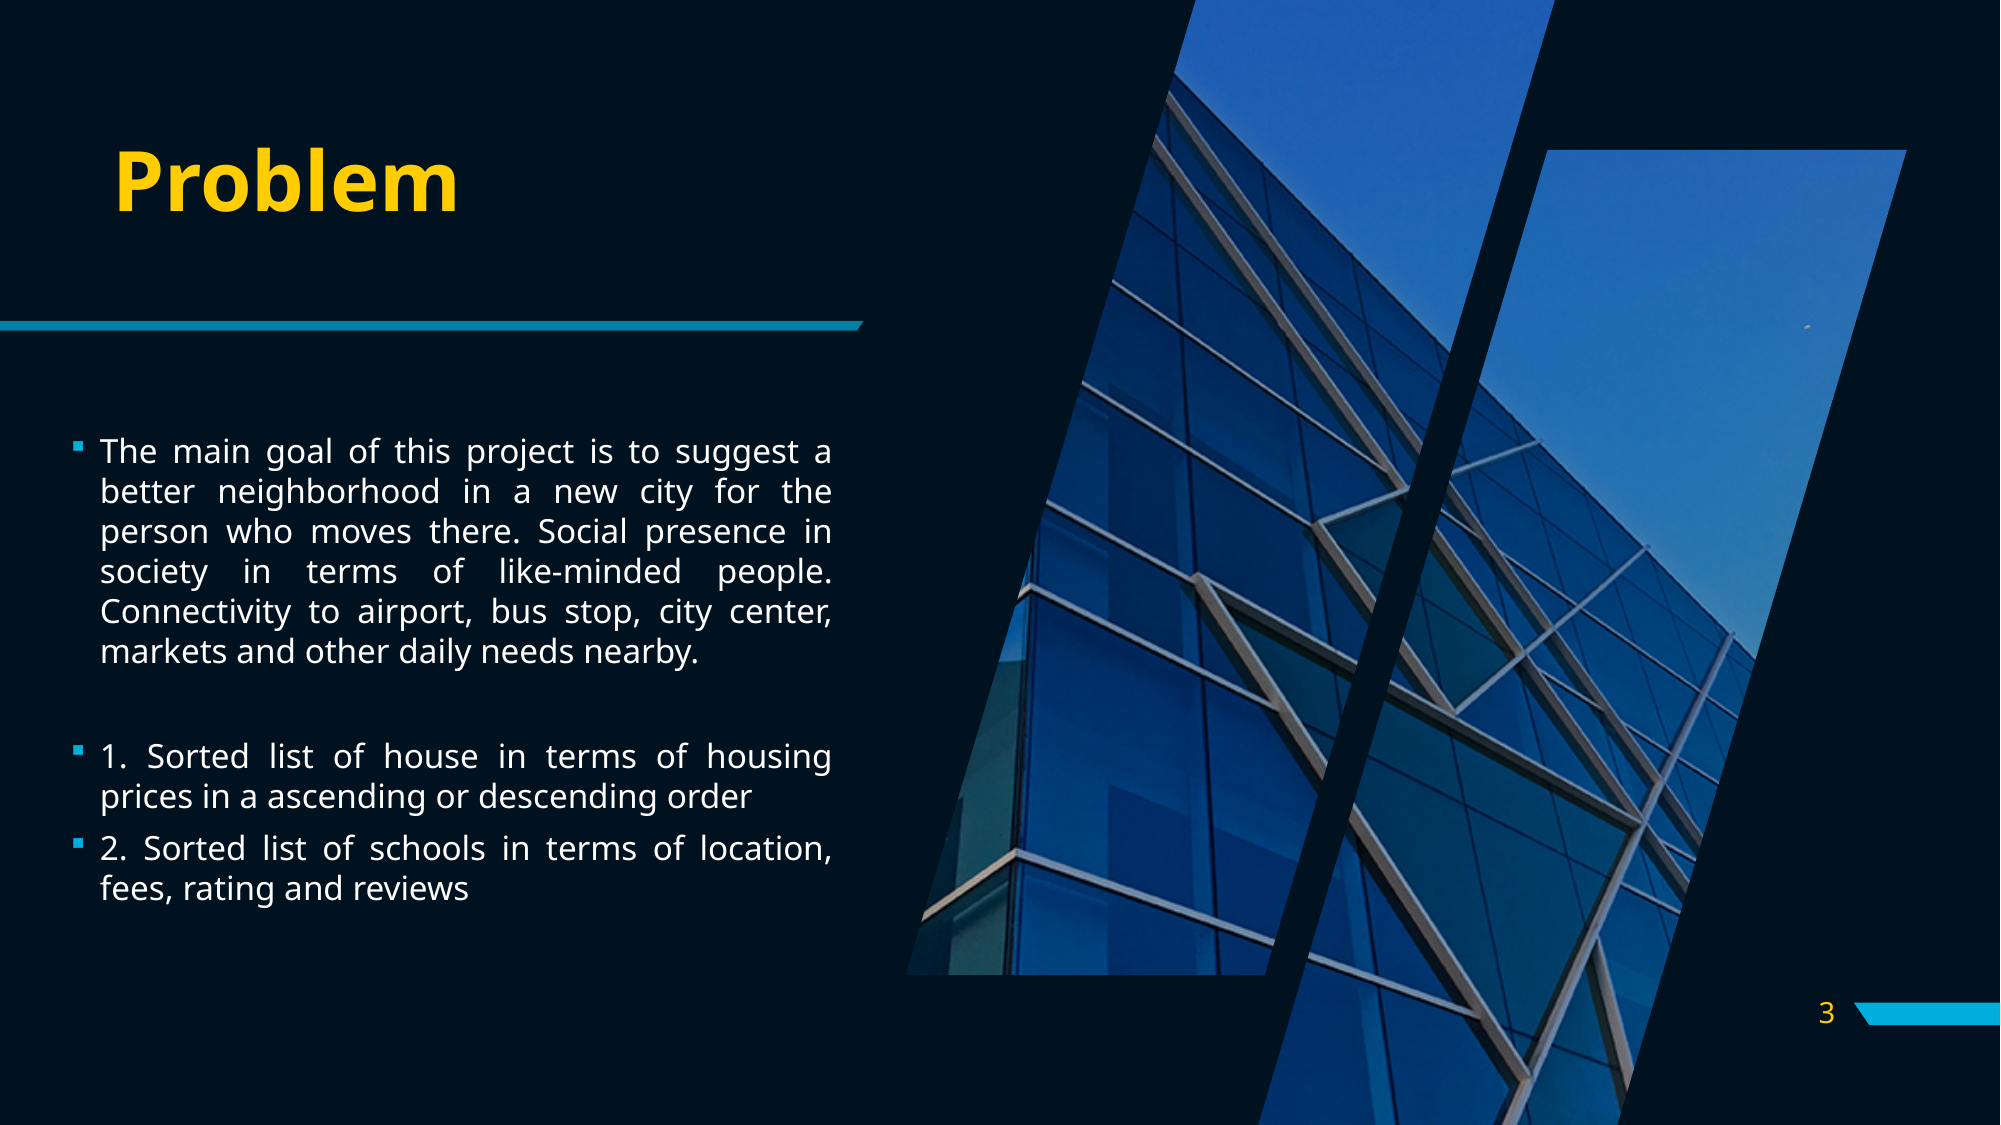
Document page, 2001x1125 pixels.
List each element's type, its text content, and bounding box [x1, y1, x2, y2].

list Problem [97, 131, 823, 255]
picture [905, 0, 1907, 1125]
list The main goal of this project is to suggest a better neighborhood in a new city for the person who moves there. Social presence in society in terms of like-minded people. Connectivity to airport, bus stop, city center, markets and other daily needs nearby. 1. Sorted list of house in terms of housing prices in a ascending or descending order 2. Sorted list of schools in terms of location, fees, rating and reviews [70, 422, 850, 964]
